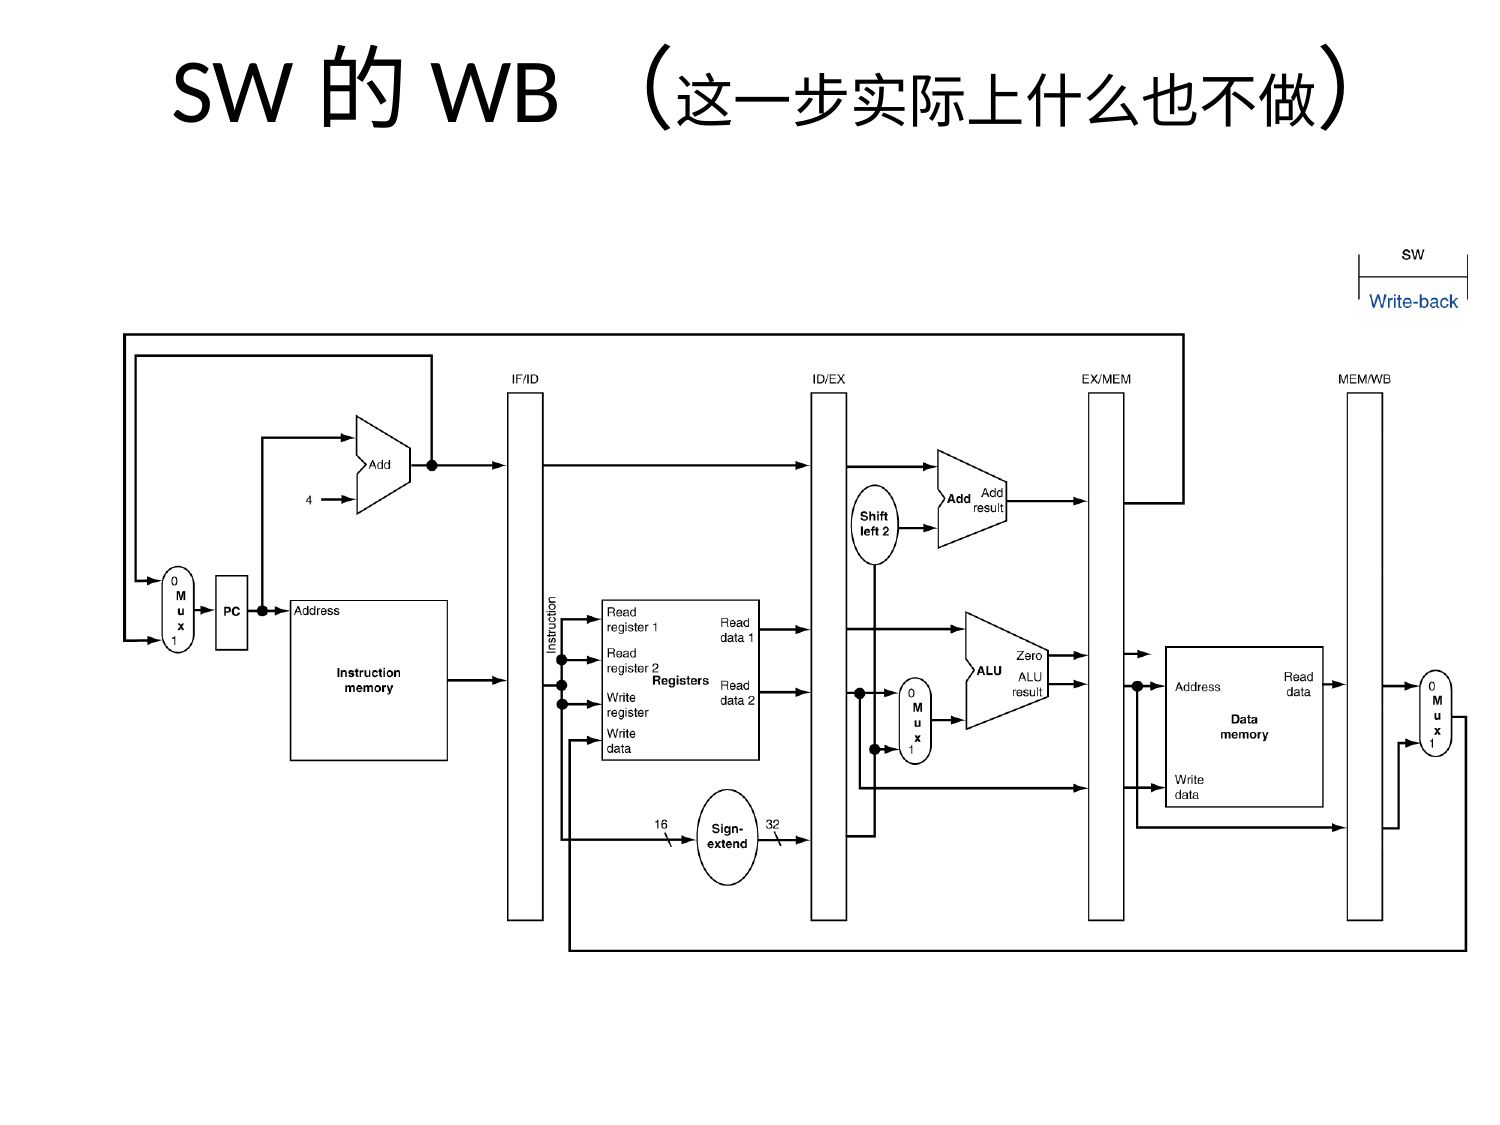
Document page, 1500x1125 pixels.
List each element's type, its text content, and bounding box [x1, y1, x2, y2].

text_box SW的WB（这一步实际上什么也不做） [112, 23, 1468, 149]
picture [123, 249, 1468, 953]
